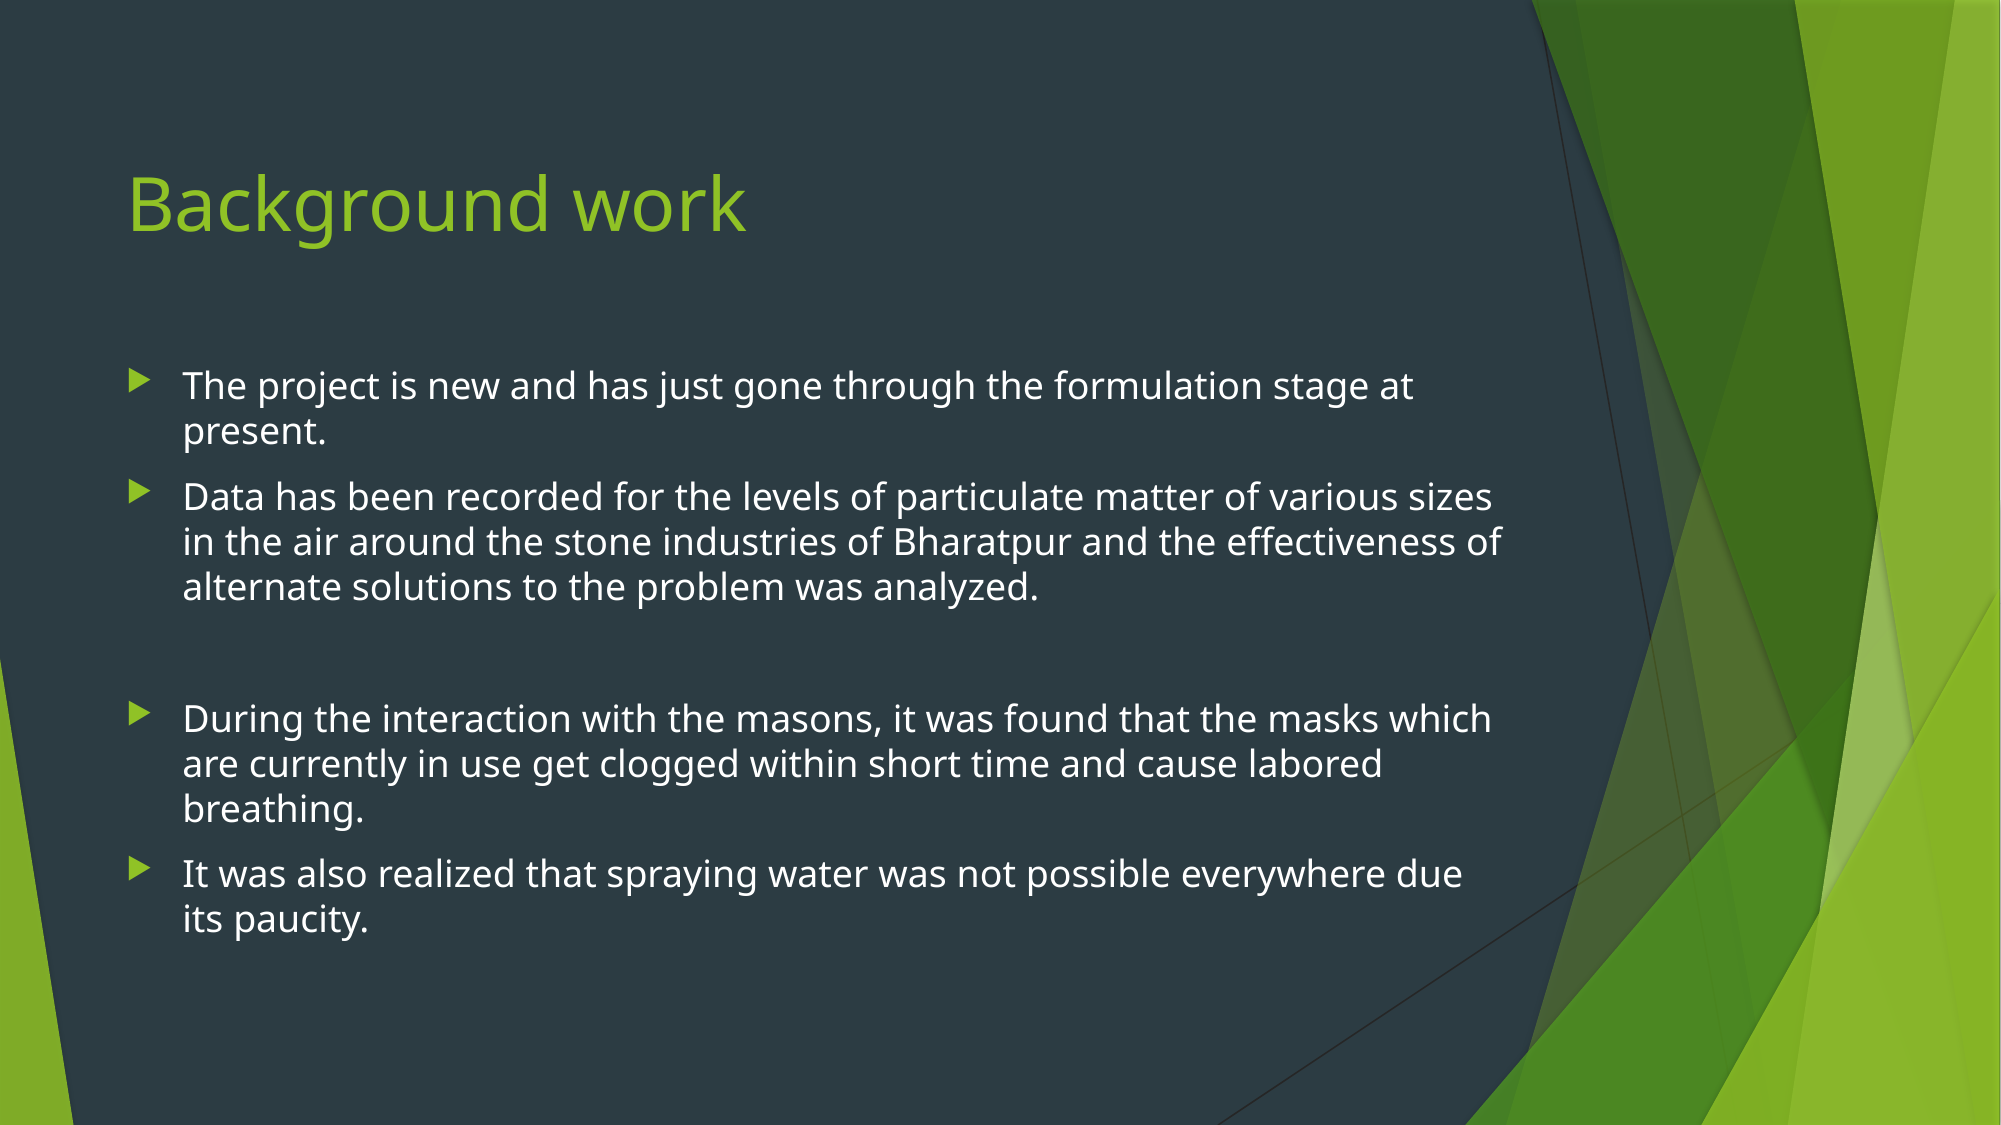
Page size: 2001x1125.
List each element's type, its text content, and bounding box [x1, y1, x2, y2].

title Background work [111, 148, 1522, 317]
list The project is new and has just gone through the formulation stage at present. Data has been recorded for the levels of particulate matter of various sizes in the air around the stone industries of Bharatpur and the effectiveness of alternate solutions to the problem was analyzed. During the interaction with the masons, it was found that the masks which are currently in use get clogged within short time and cause labored breathing. It was also realized that spraying water was not possible everywhere due its paucity. [111, 354, 1522, 992]
